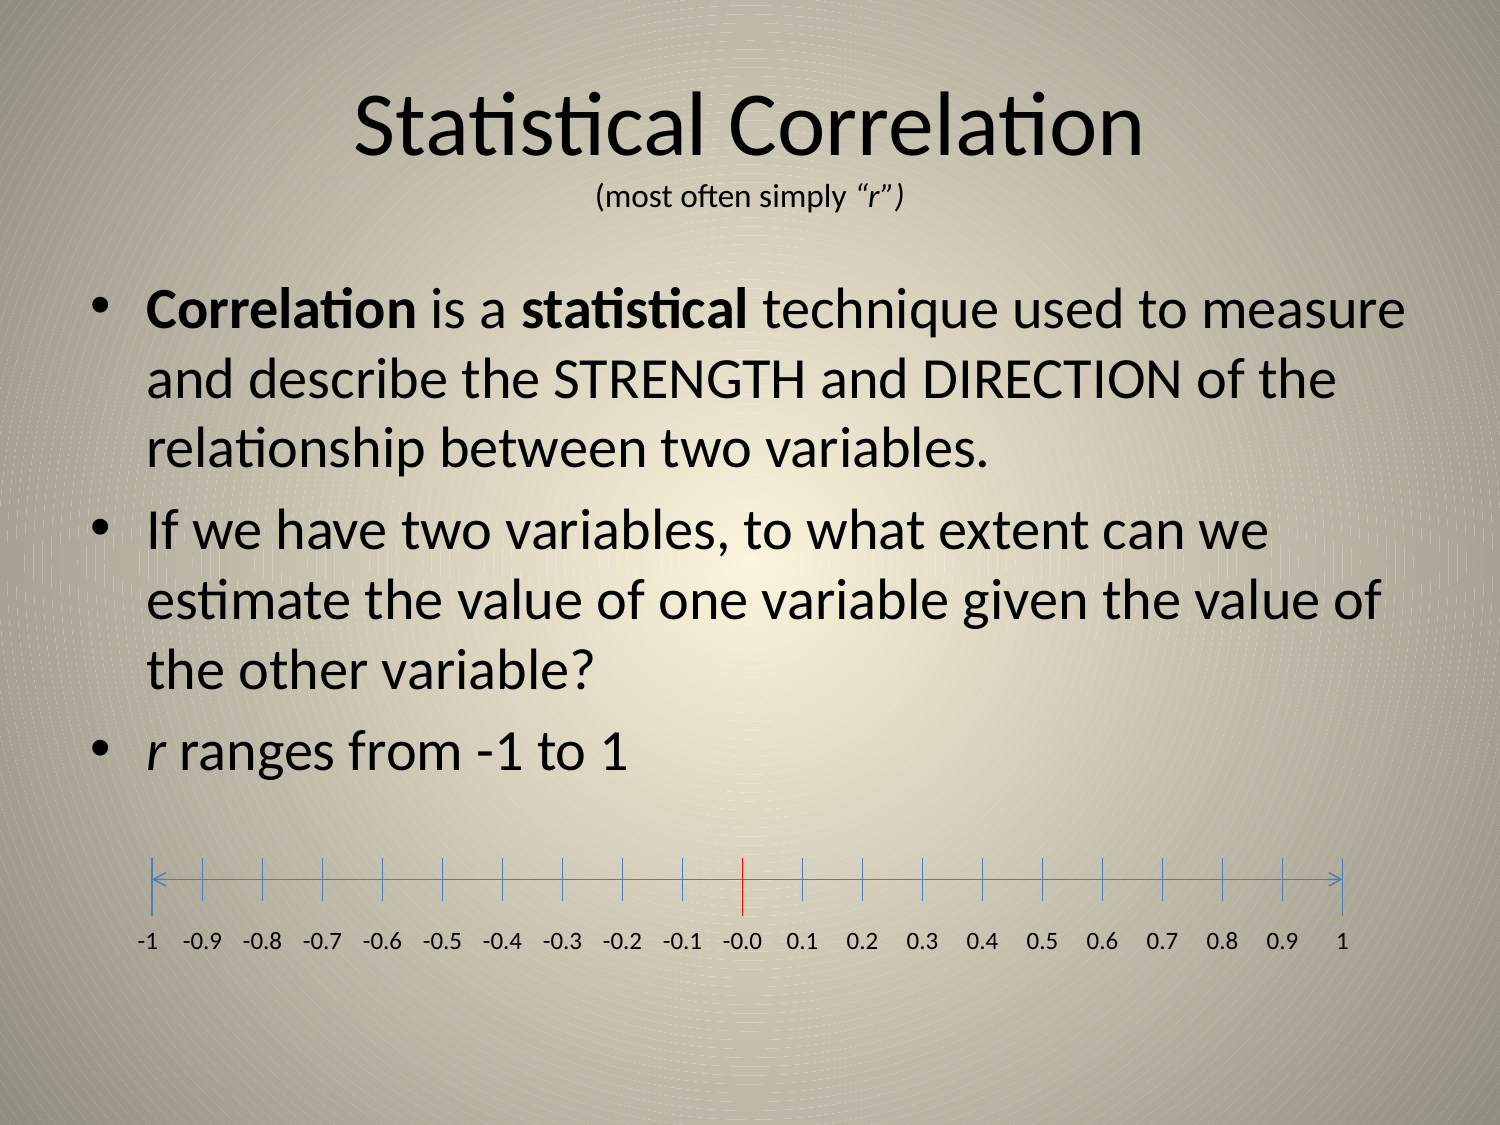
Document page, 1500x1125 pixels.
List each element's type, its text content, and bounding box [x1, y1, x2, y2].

list Correlation is a statistical technique used to measure and describe the STRENGTH and DIRECTION of the relationship between two variables. If we have two variables, to what extent can we estimate the value of one variable given the value of the other variable? r ranges from -1 to 1 [75, 262, 1425, 1005]
title Statistical Correlation (most often simply “r”) [75, 45, 1425, 233]
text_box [122, 857, 1365, 963]
